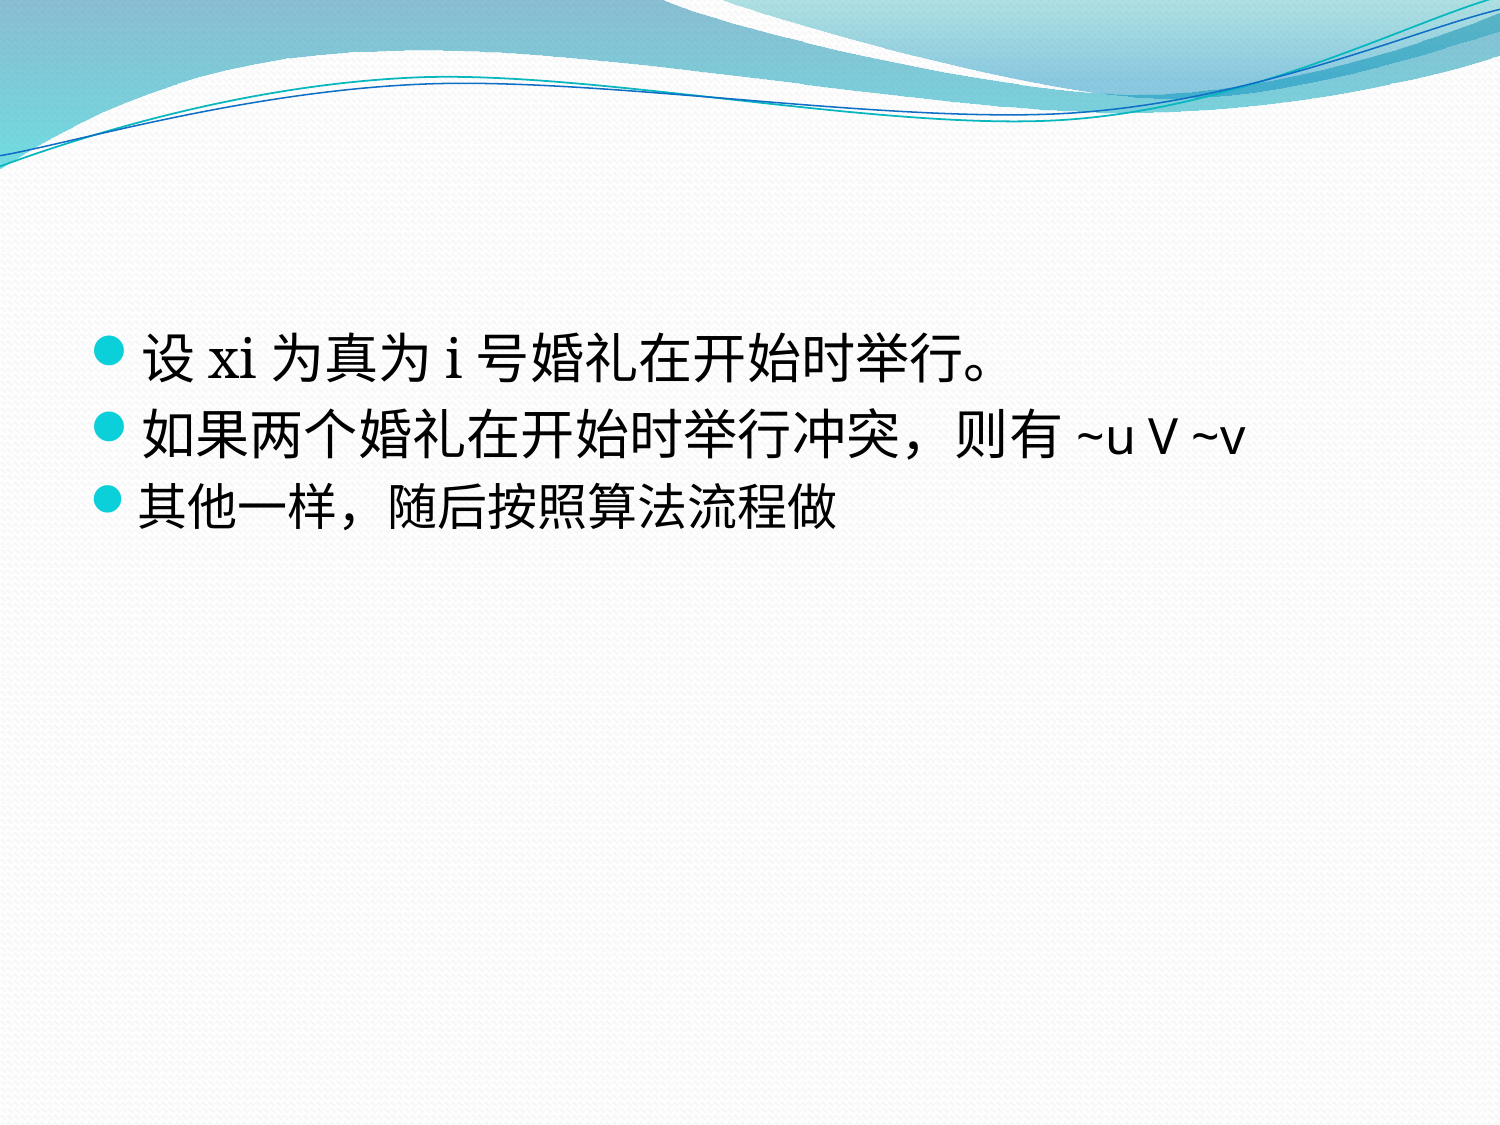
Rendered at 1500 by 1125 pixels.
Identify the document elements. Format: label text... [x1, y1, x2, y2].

list 设xi为真为i号婚礼在开始时举行。 如果两个婚礼在开始时举行冲突，则有~u V ~v 其他一样，随后按照算法流程做 [75, 317, 1425, 1038]
